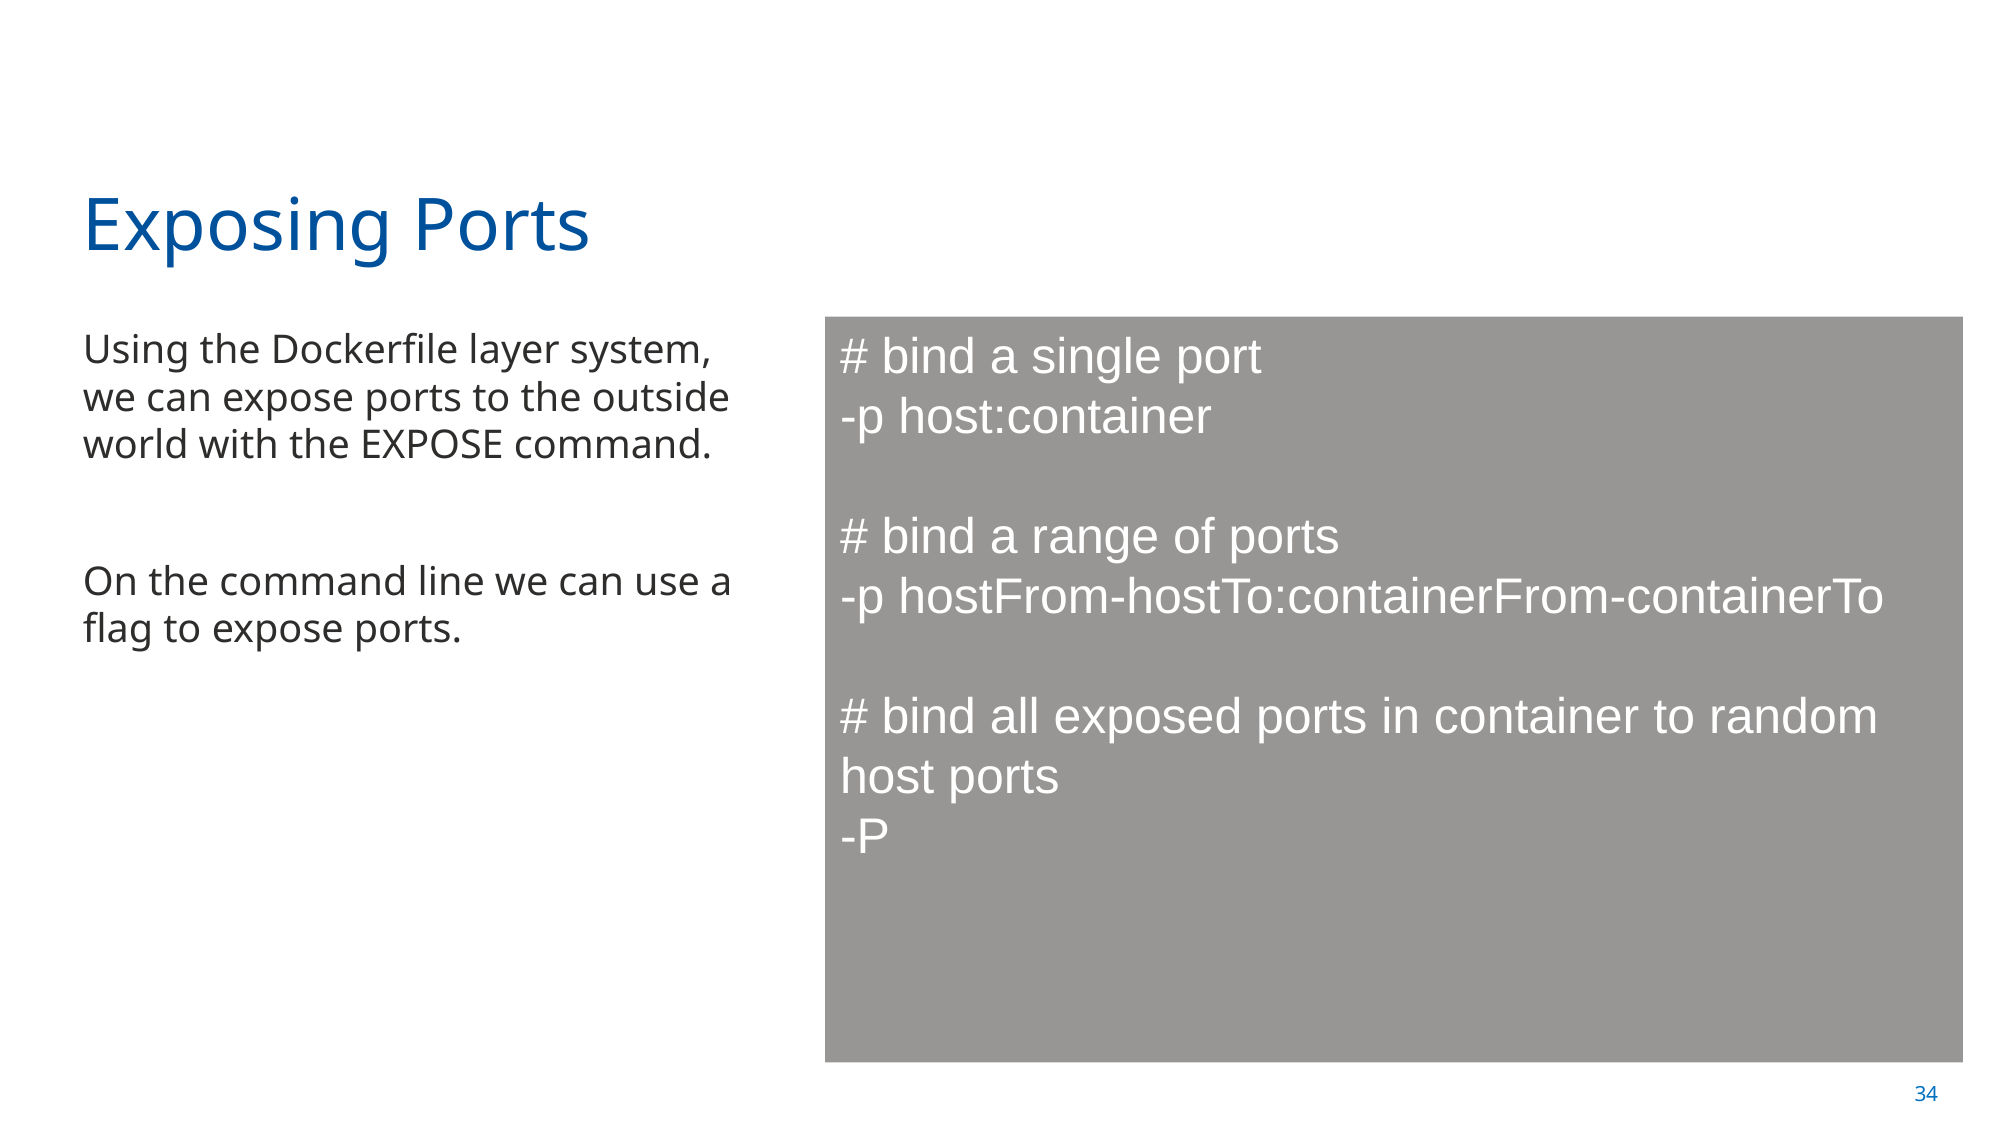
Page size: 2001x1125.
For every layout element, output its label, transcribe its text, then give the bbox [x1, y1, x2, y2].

list # bind a single port -p host:container # bind a range of ports -p hostFrom-hostTo:containerFrom-containerTo # bind all exposed ports in container to random host ports -P [825, 316, 1963, 1063]
list Using the Dockerfile layer system, we can expose ports to the outside world with the EXPOSE command. On the command line we can use a flag to expose ports. [67, 316, 775, 1063]
title Exposing Ports [67, 170, 1565, 273]
